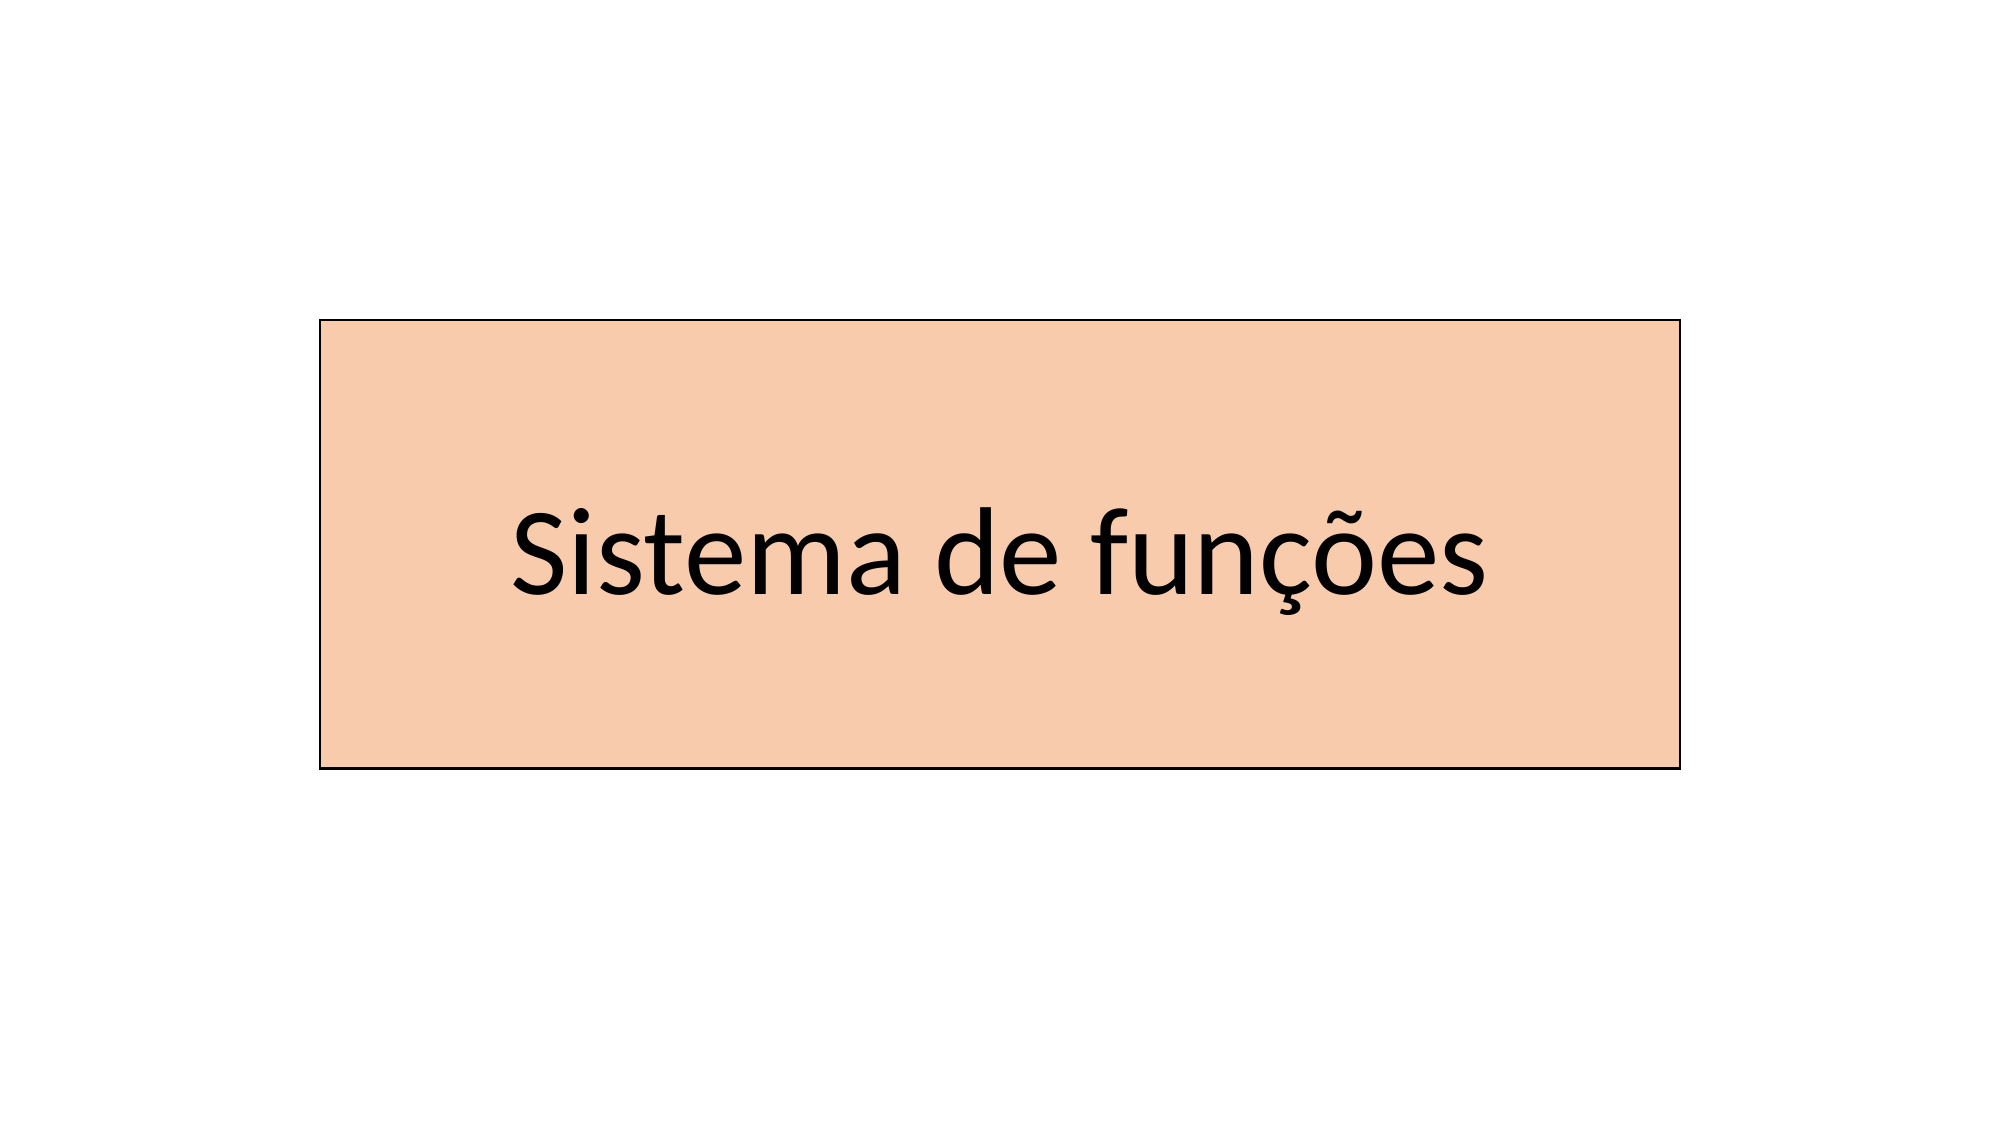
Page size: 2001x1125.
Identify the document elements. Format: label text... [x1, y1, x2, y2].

text_box Sistema de funções [319, 319, 1681, 770]
